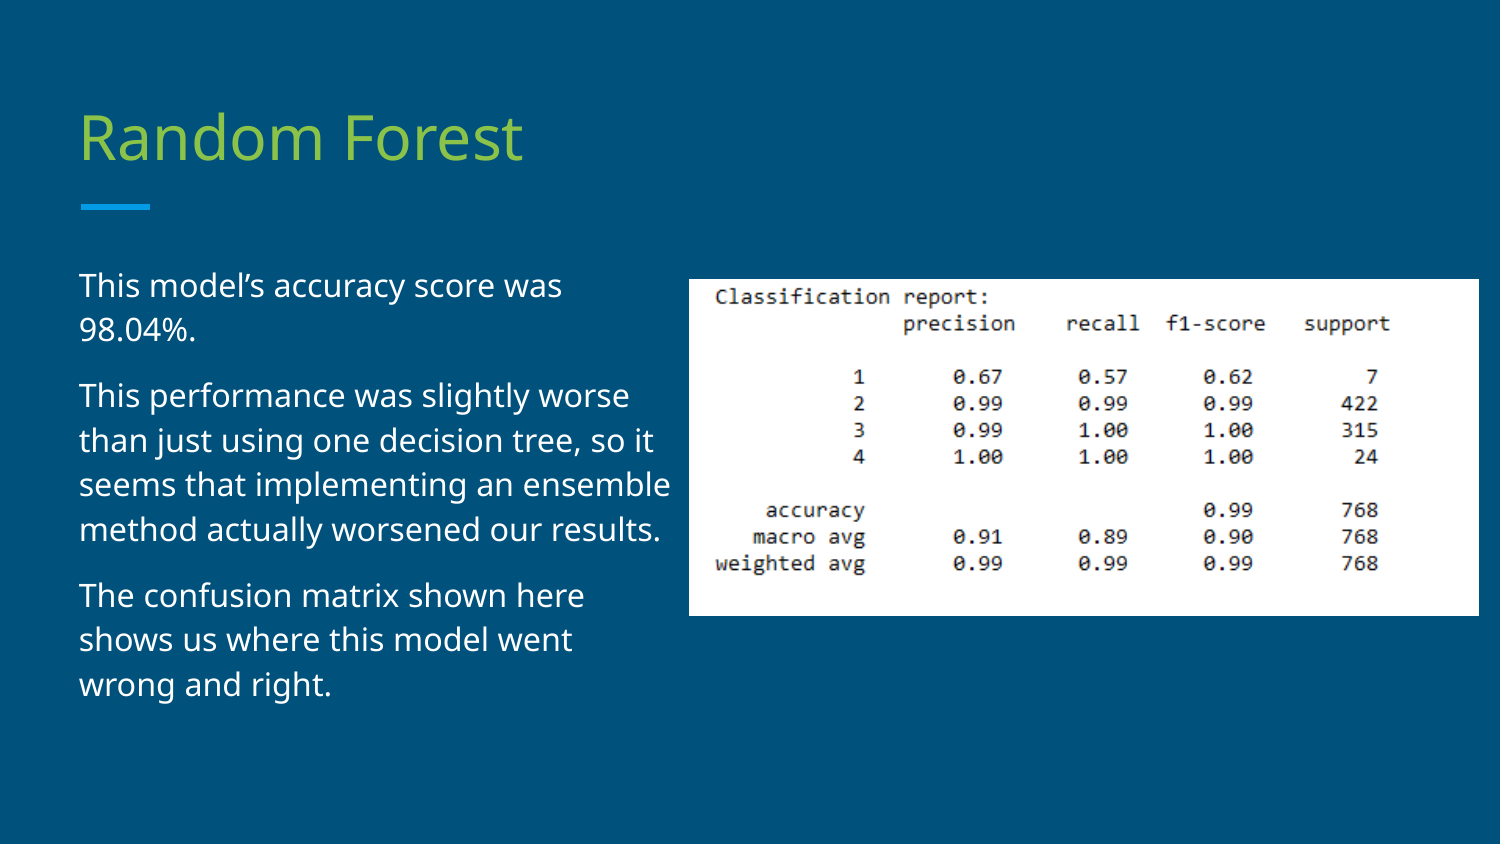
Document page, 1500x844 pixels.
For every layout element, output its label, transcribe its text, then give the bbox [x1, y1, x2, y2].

list This model’s accuracy score was 98.04%. This performance was slightly worse than just using one decision tree, so it seems that implementing an ensemble method actually worsened our results. The confusion matrix shown here shows us where this model went wrong and right. [63, 244, 690, 766]
picture [690, 280, 1478, 615]
title Random Forest [63, 75, 1437, 188]
